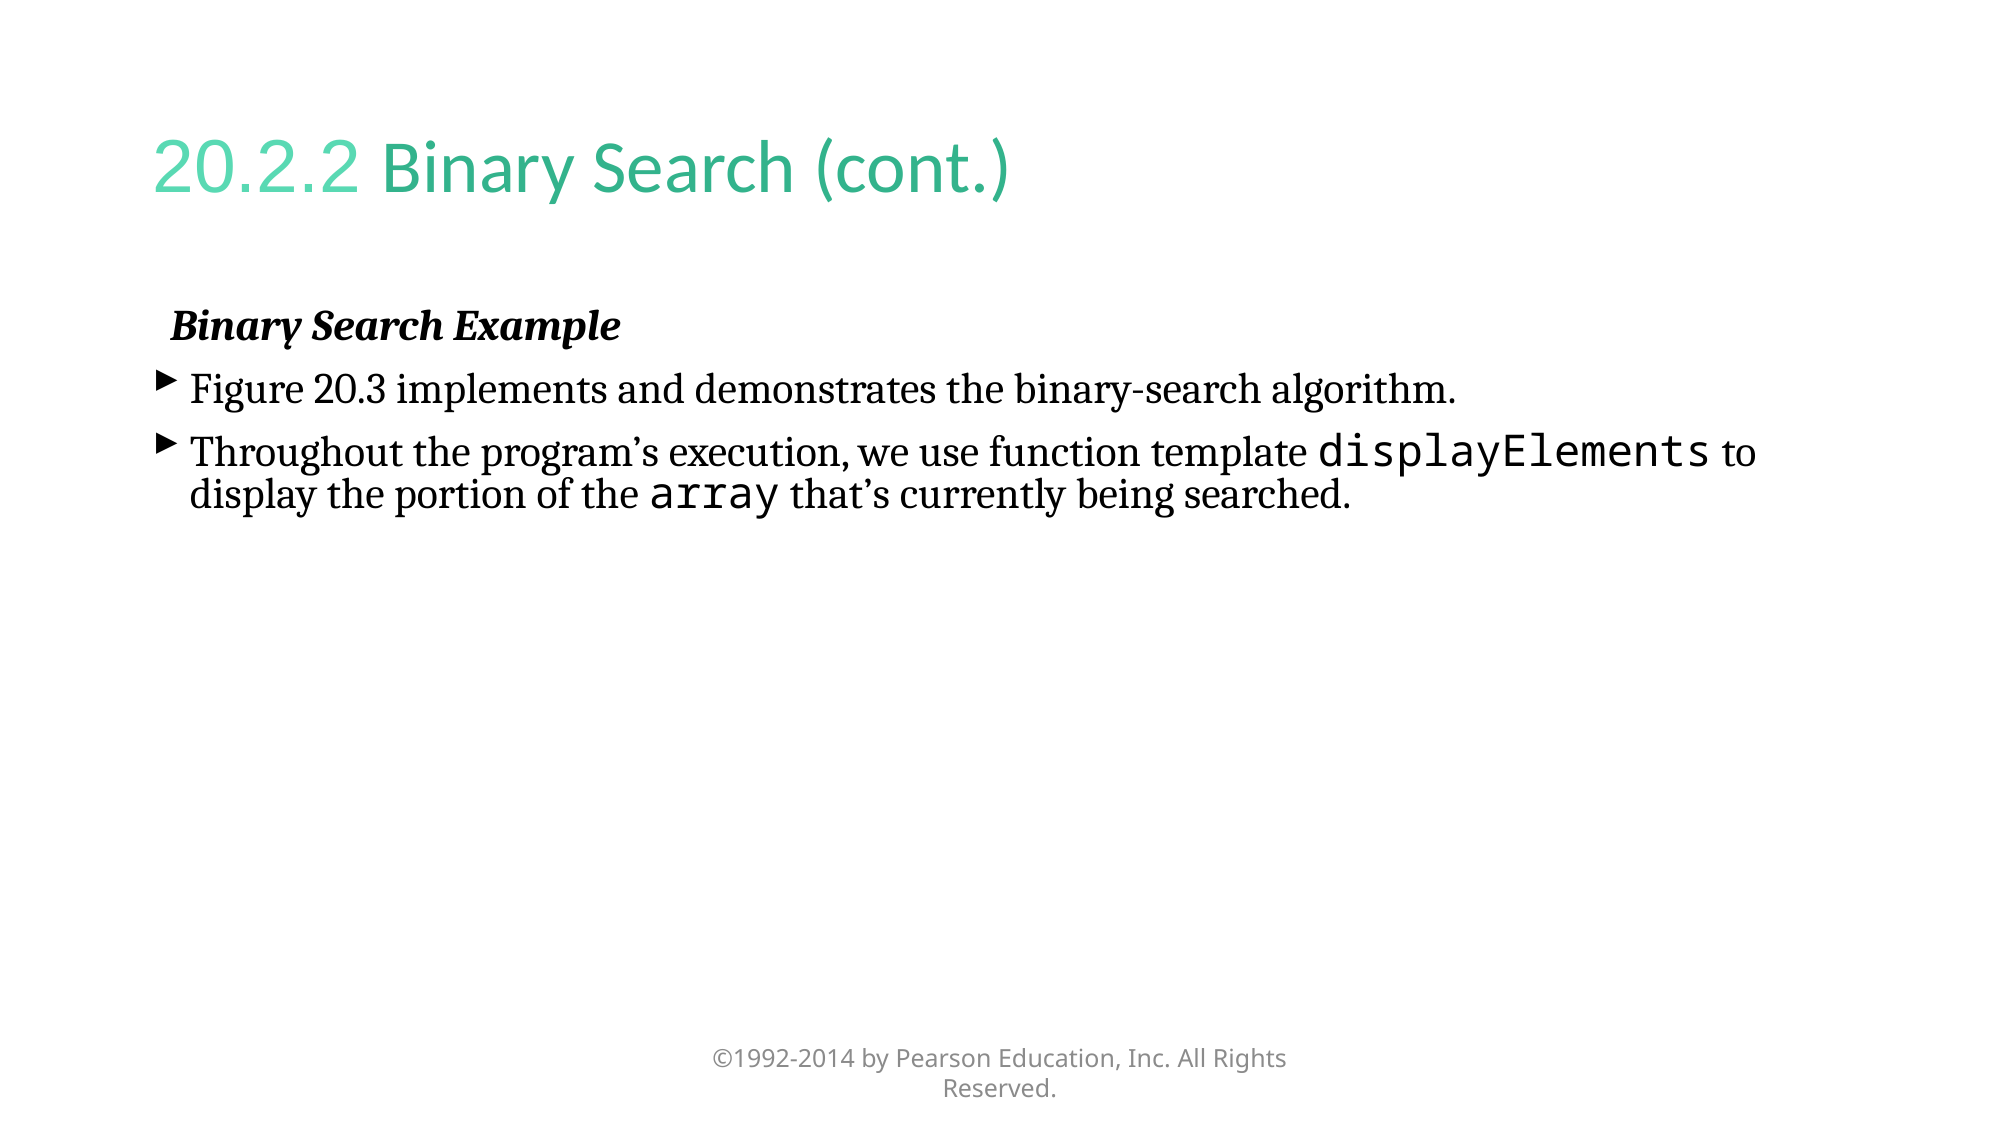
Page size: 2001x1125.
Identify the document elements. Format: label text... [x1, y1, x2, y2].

title 20.2.2 Binary Search (cont.) [137, 59, 1863, 278]
footer ©1992-2014 by Pearson Education, Inc. All Rights Reserved. [662, 1042, 1338, 1103]
list Binary Search Example Figure 20.3 implements and demonstrates the binary-search algorithm. Throughout the program’s execution, we use function template displayElements to display the portion of the array that’s currently being searched. [137, 299, 1863, 1014]
